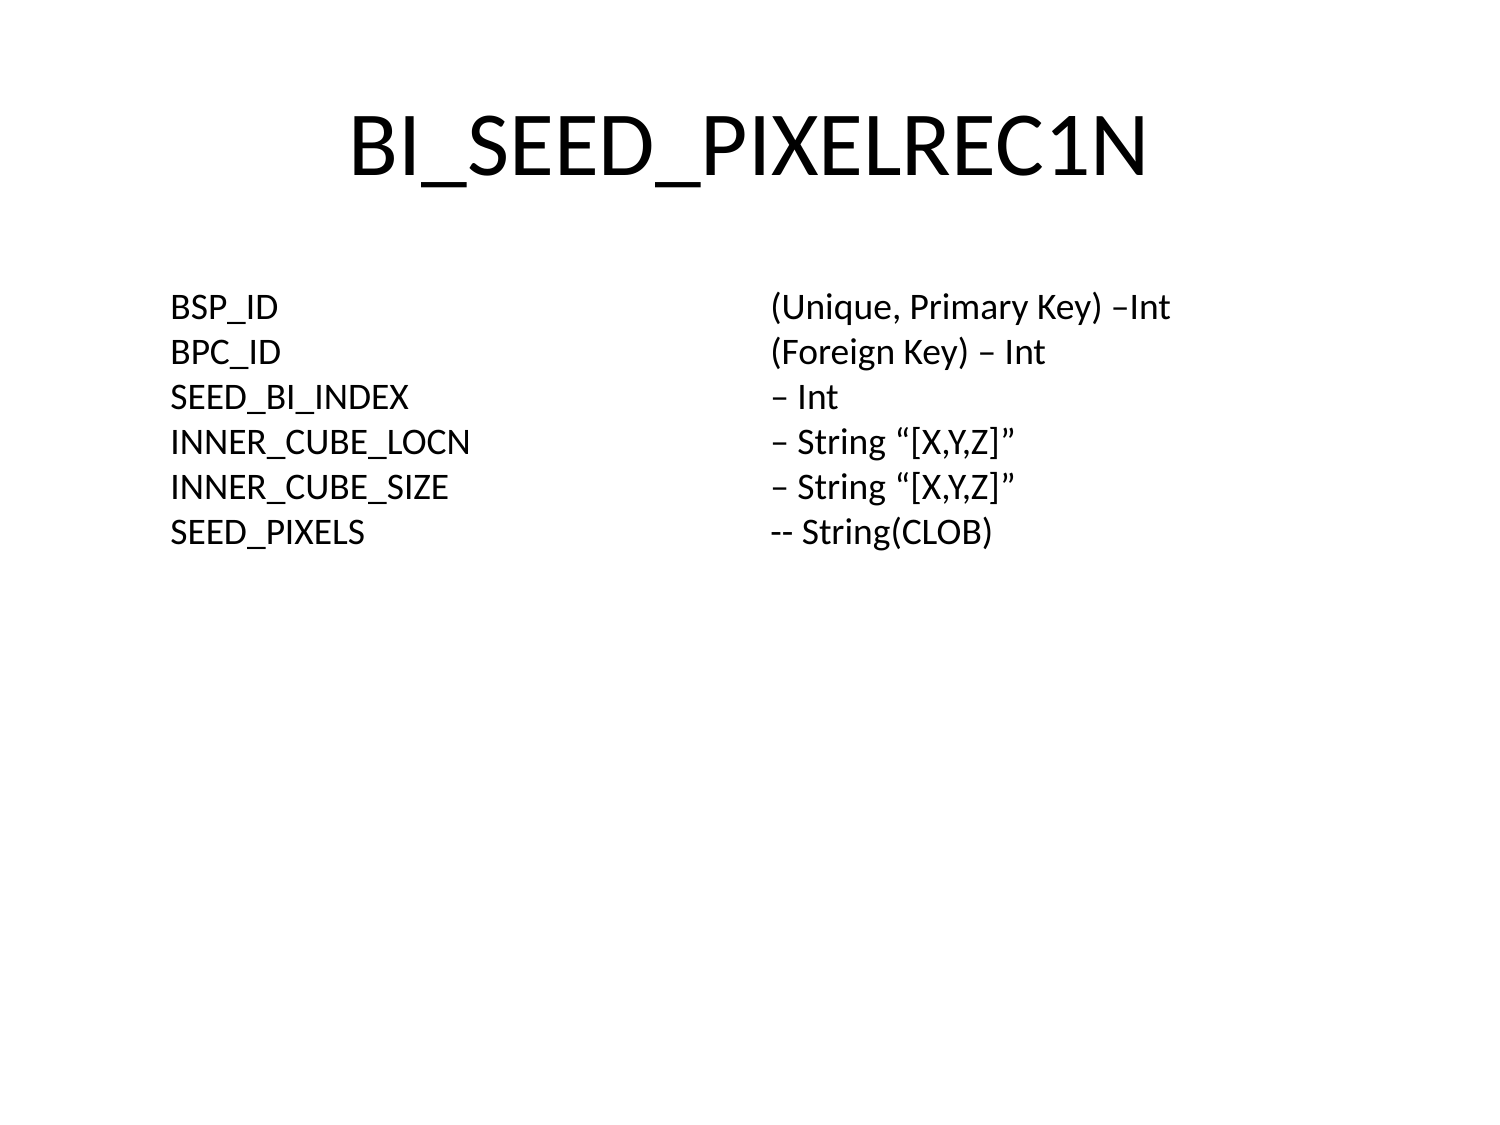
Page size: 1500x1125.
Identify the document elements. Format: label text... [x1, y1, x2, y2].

title BI_SEED_PIXELREC1N [75, 45, 1425, 233]
text_box BSP_ID (Unique, Primary Key) –Int BPC_ID (Foreign Key) – Int SEED_BI_INDEX – Int INNER_CUBE_LOCN – String “[X,Y,Z]” INNER_CUBE_SIZE – String “[X,Y,Z]” SEED_PIXELS -- String(CLOB) [155, 274, 1187, 605]
